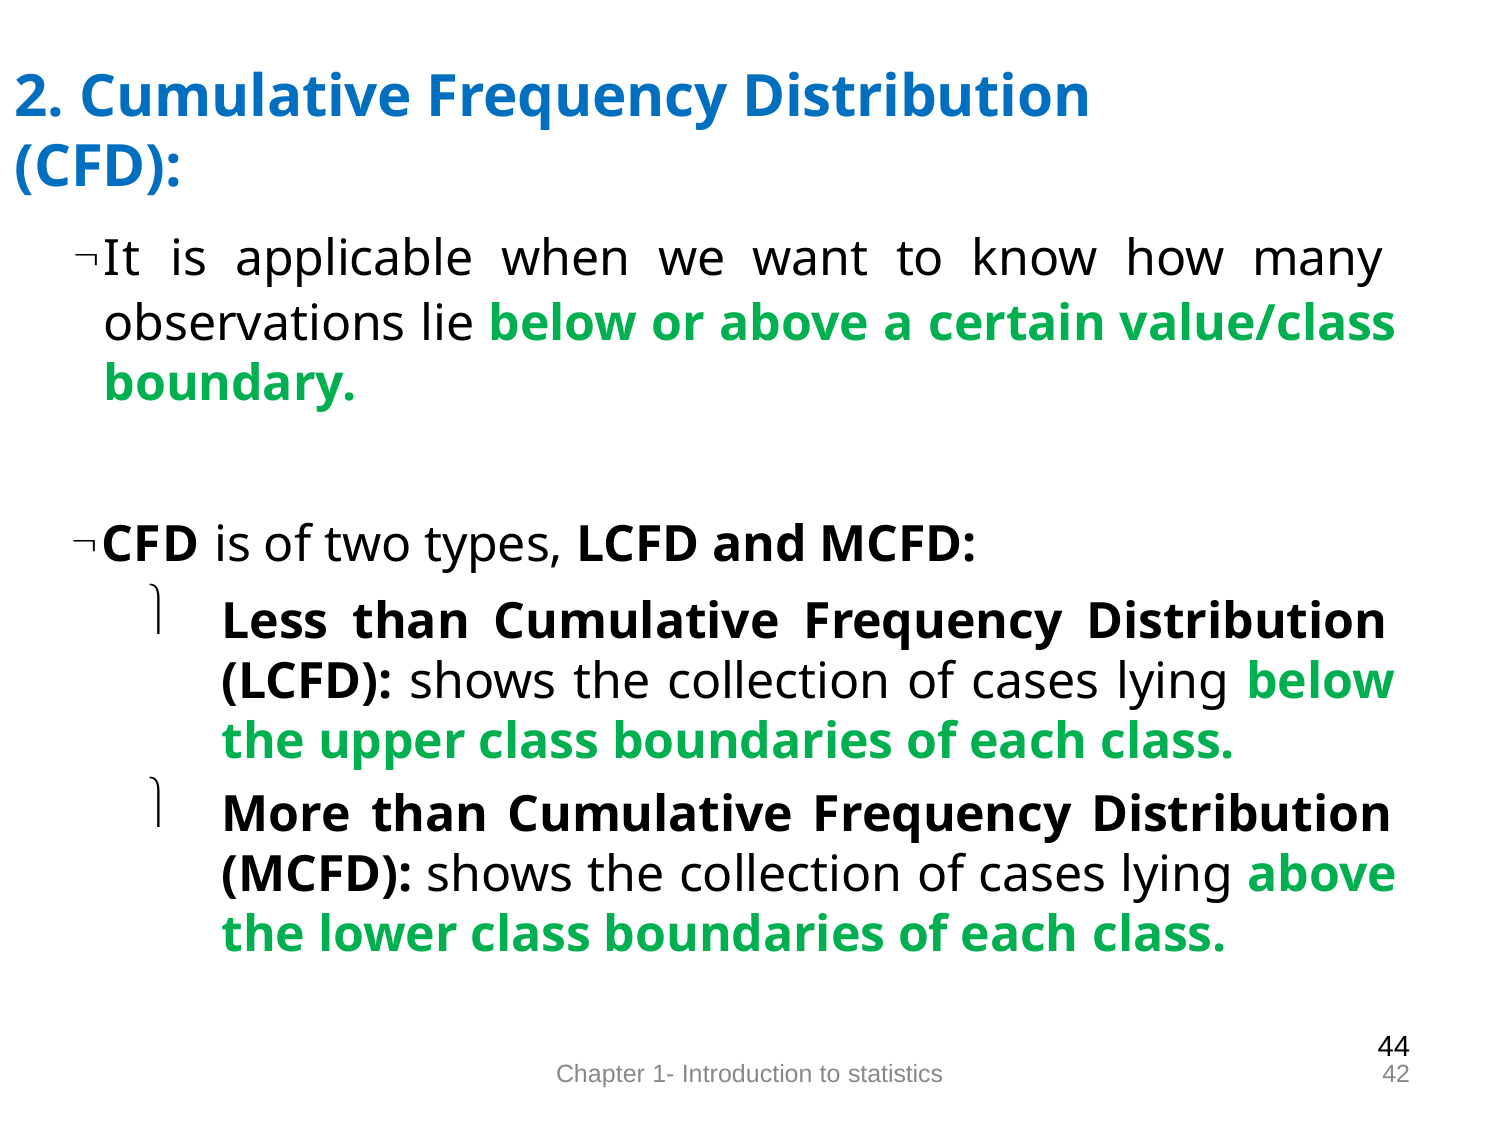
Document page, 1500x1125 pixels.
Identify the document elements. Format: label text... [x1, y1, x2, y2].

title 2. Cumulative Frequency Distribution (CFD): [12, 55, 1264, 246]
slide_number 44 42 [1373, 1032, 1415, 1125]
footer Chapter 1- Introduction to statistics [553, 1057, 946, 1125]
text_box It is applicable when we want to know how many observations lie below or above a certain value/class boundary. CFD is of two types, LCFD and MCFD: Less than Cumulative Frequency Distribution (LCFD): shows the collection of cases lying below the upper class boundaries of each class. More than Cumulative Frequency Distribution (MCFD): shows the collection of cases lying above the lower class boundaries of each class. [71, 198, 1413, 962]
